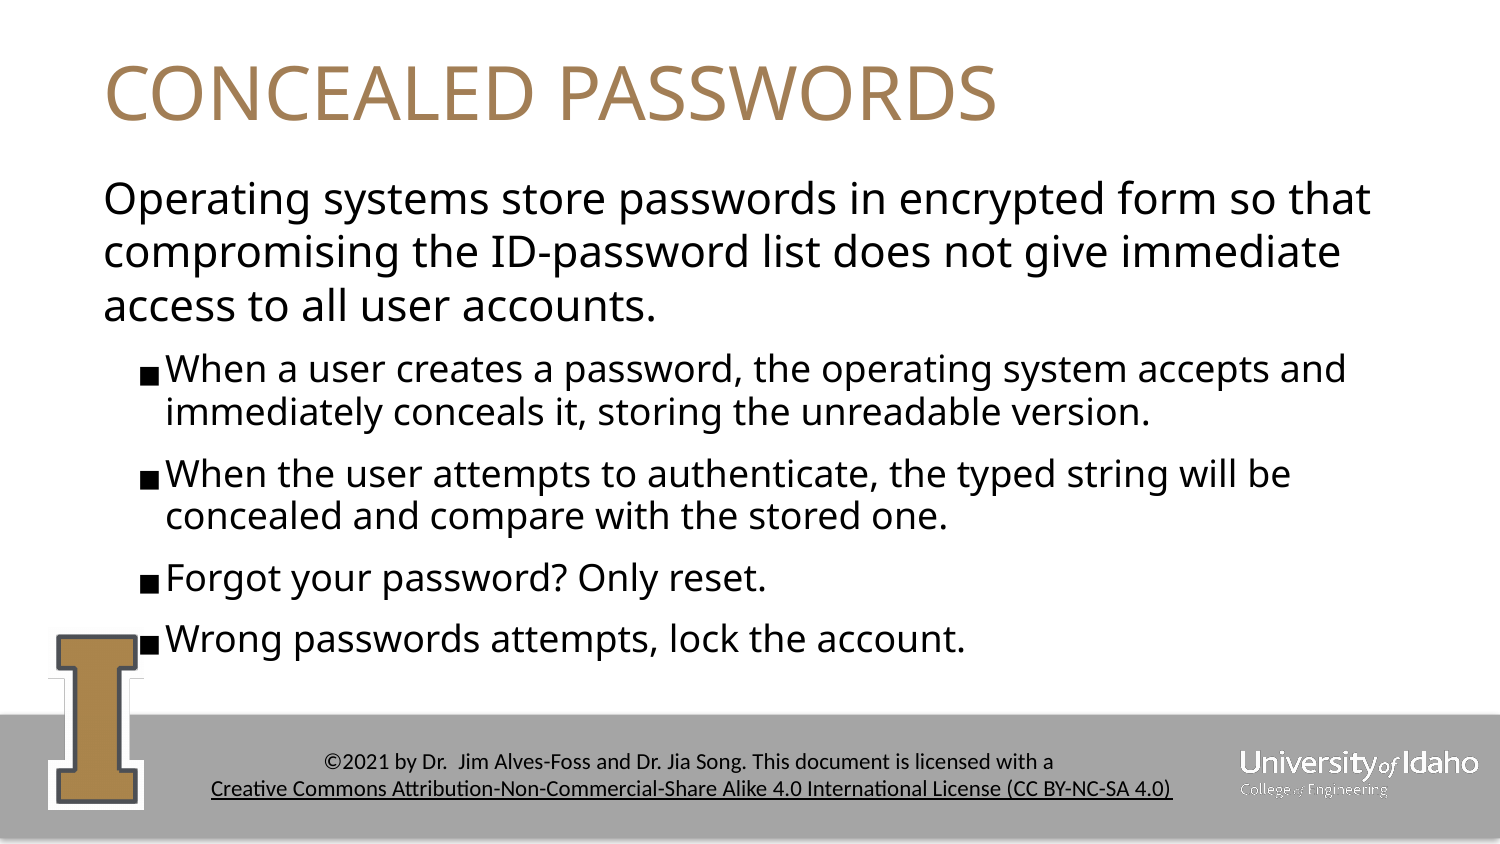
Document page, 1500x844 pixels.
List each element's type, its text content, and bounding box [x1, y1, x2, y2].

picture [48, 627, 144, 810]
picture [1118, 658, 1500, 844]
title CONCEALED PASSWORDS [103, 44, 1397, 158]
list Operating systems store passwords in encrypted form so that compromising the ID-password list does not give immediate access to all user accounts. When a user creates a password, the operating system accepts and immediately conceals it, storing the unreadable version. When the user attempts to authenticate, the typed string will be concealed and compare with the stored one. Forgot your password? Only reset. Wrong passwords attempts, lock the account. [103, 169, 1397, 760]
